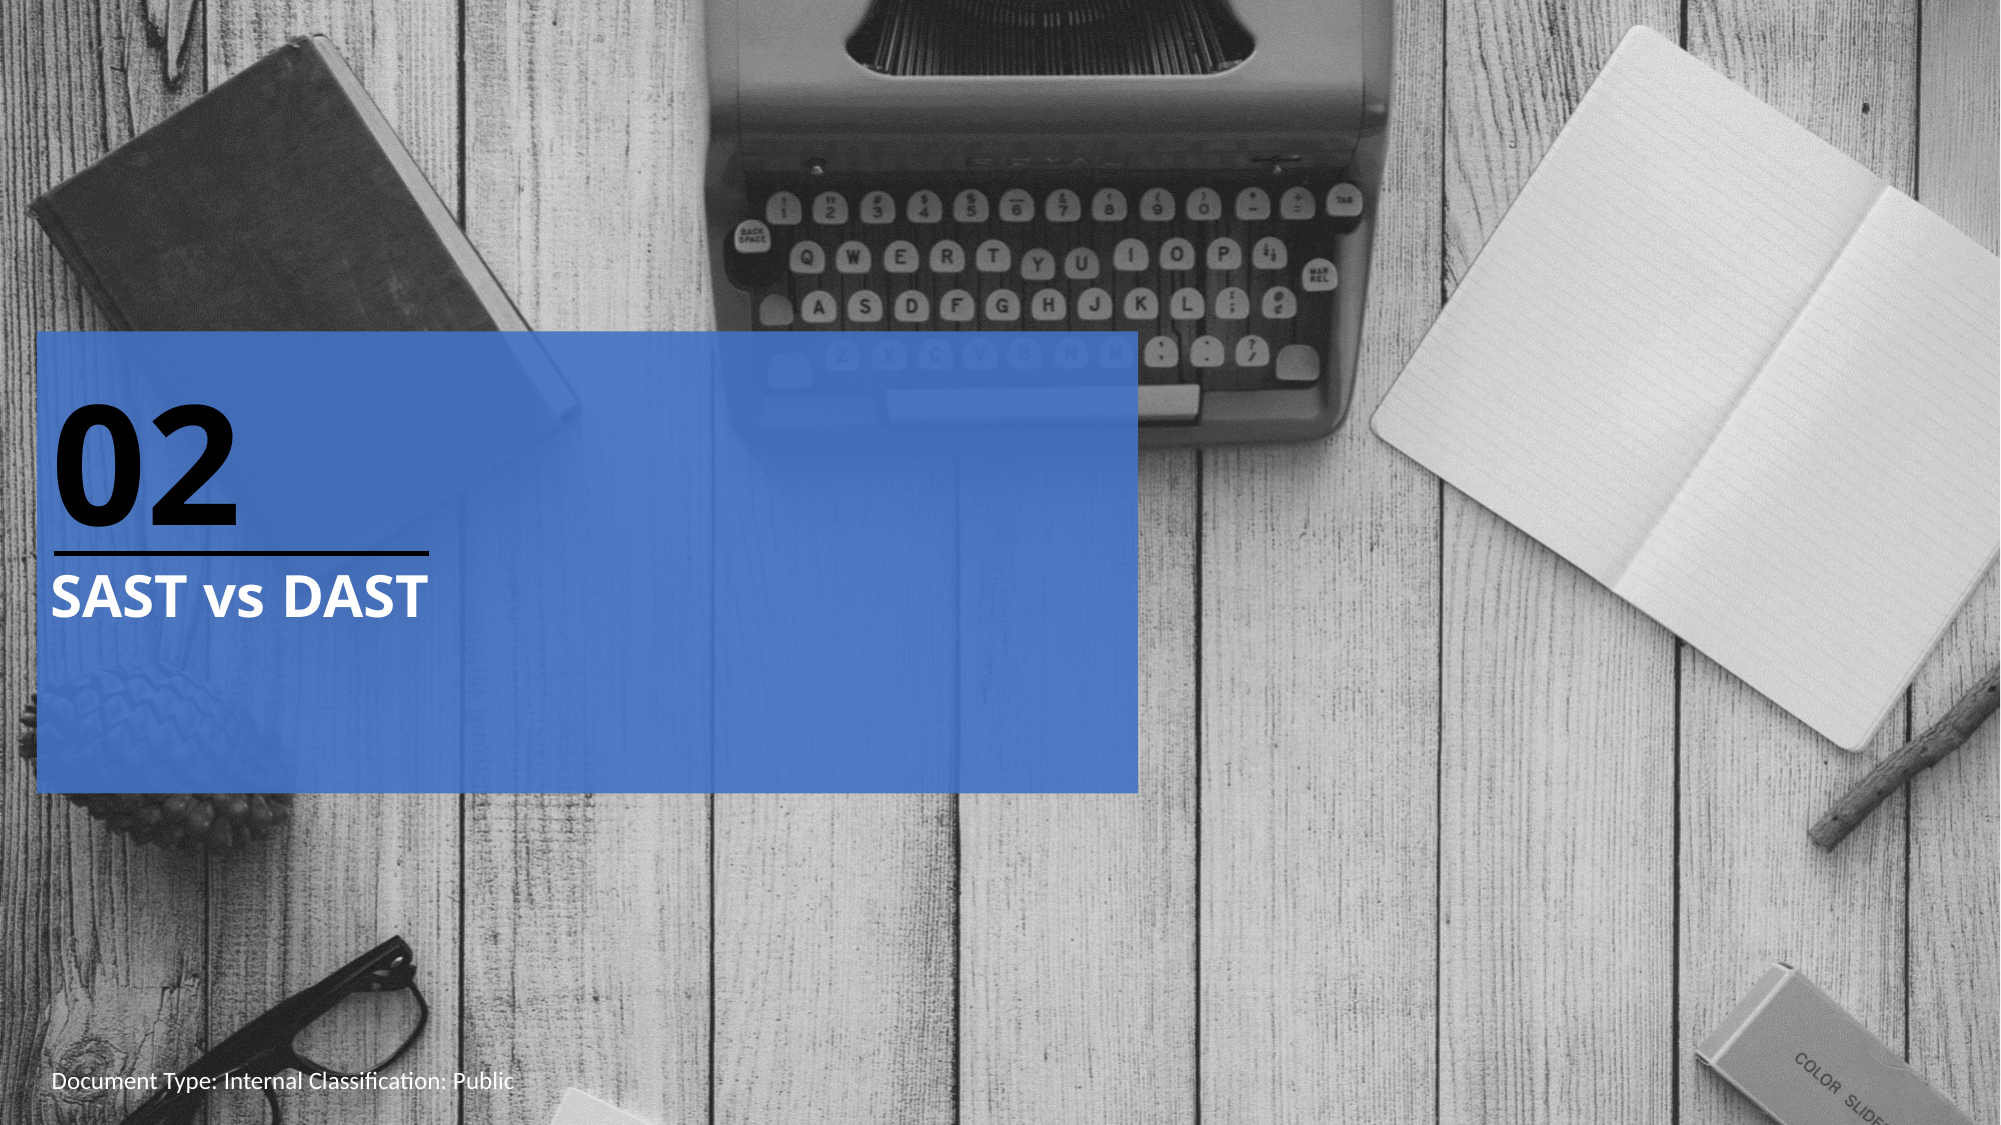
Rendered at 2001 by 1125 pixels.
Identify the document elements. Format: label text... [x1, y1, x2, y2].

list SAST vs DAST [35, 559, 1137, 642]
list 02 [36, 373, 1139, 547]
picture [0, 0, 2001, 1125]
text_box Document Type: Internal Classification: Public [36, 1057, 531, 1102]
